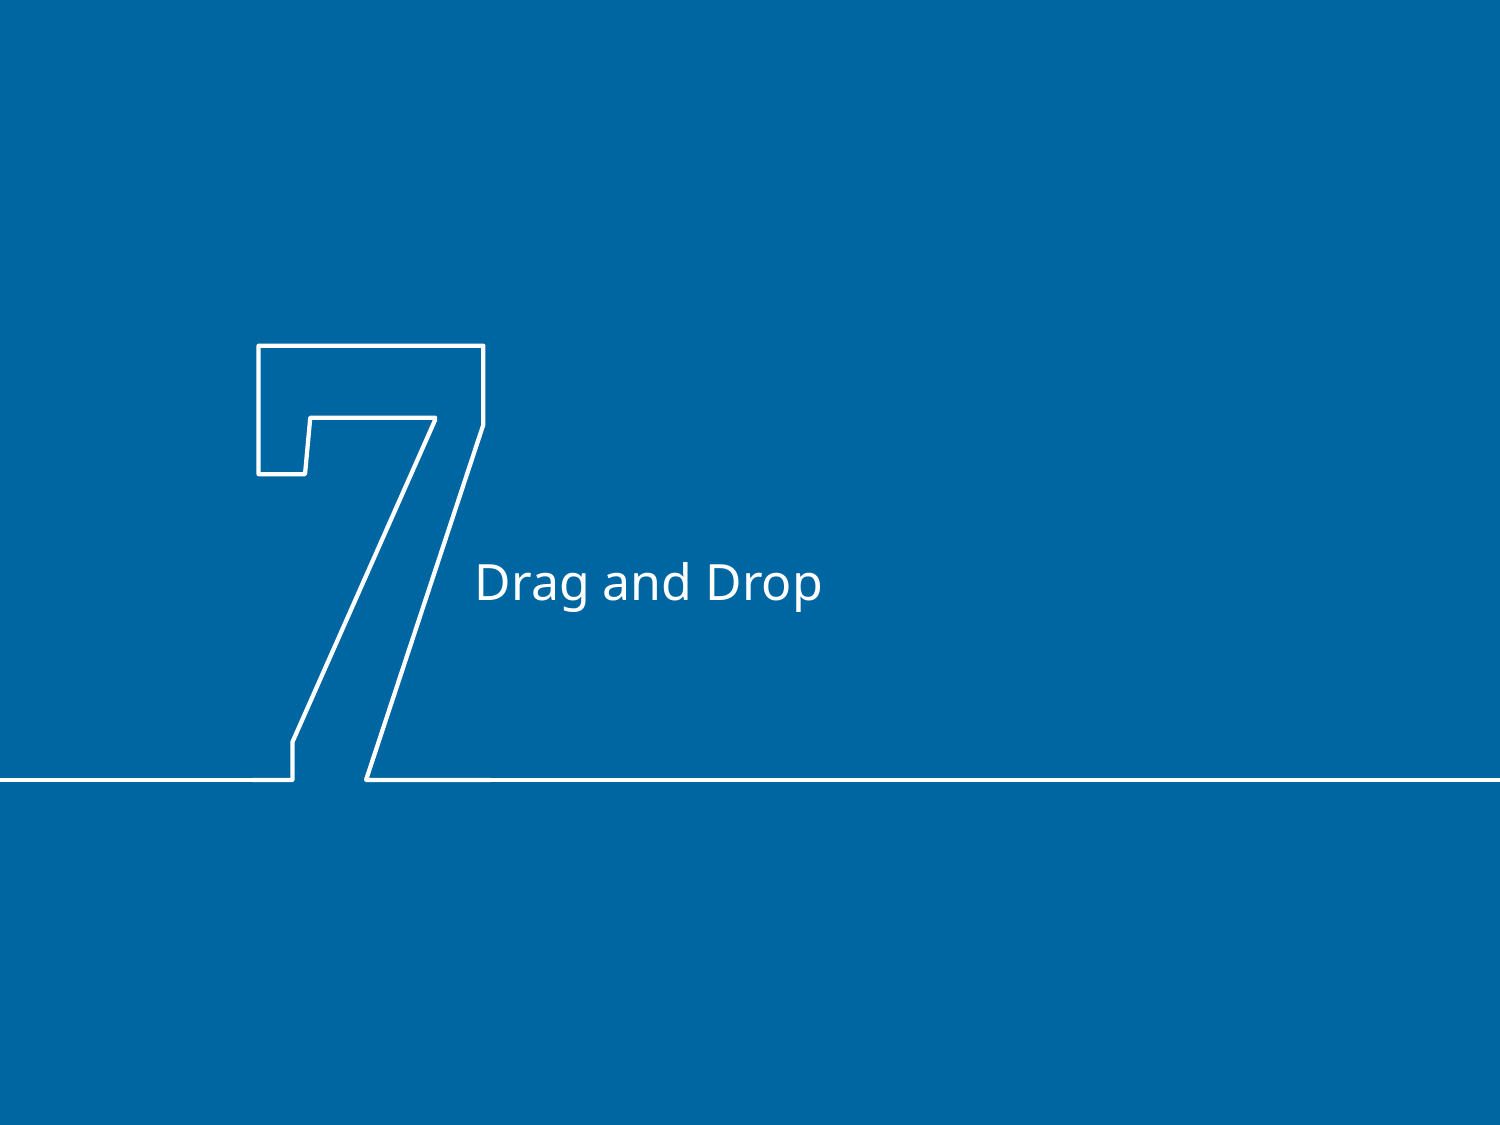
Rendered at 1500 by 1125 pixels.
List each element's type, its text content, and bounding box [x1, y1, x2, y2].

list Drag and Drop [474, 549, 1422, 632]
